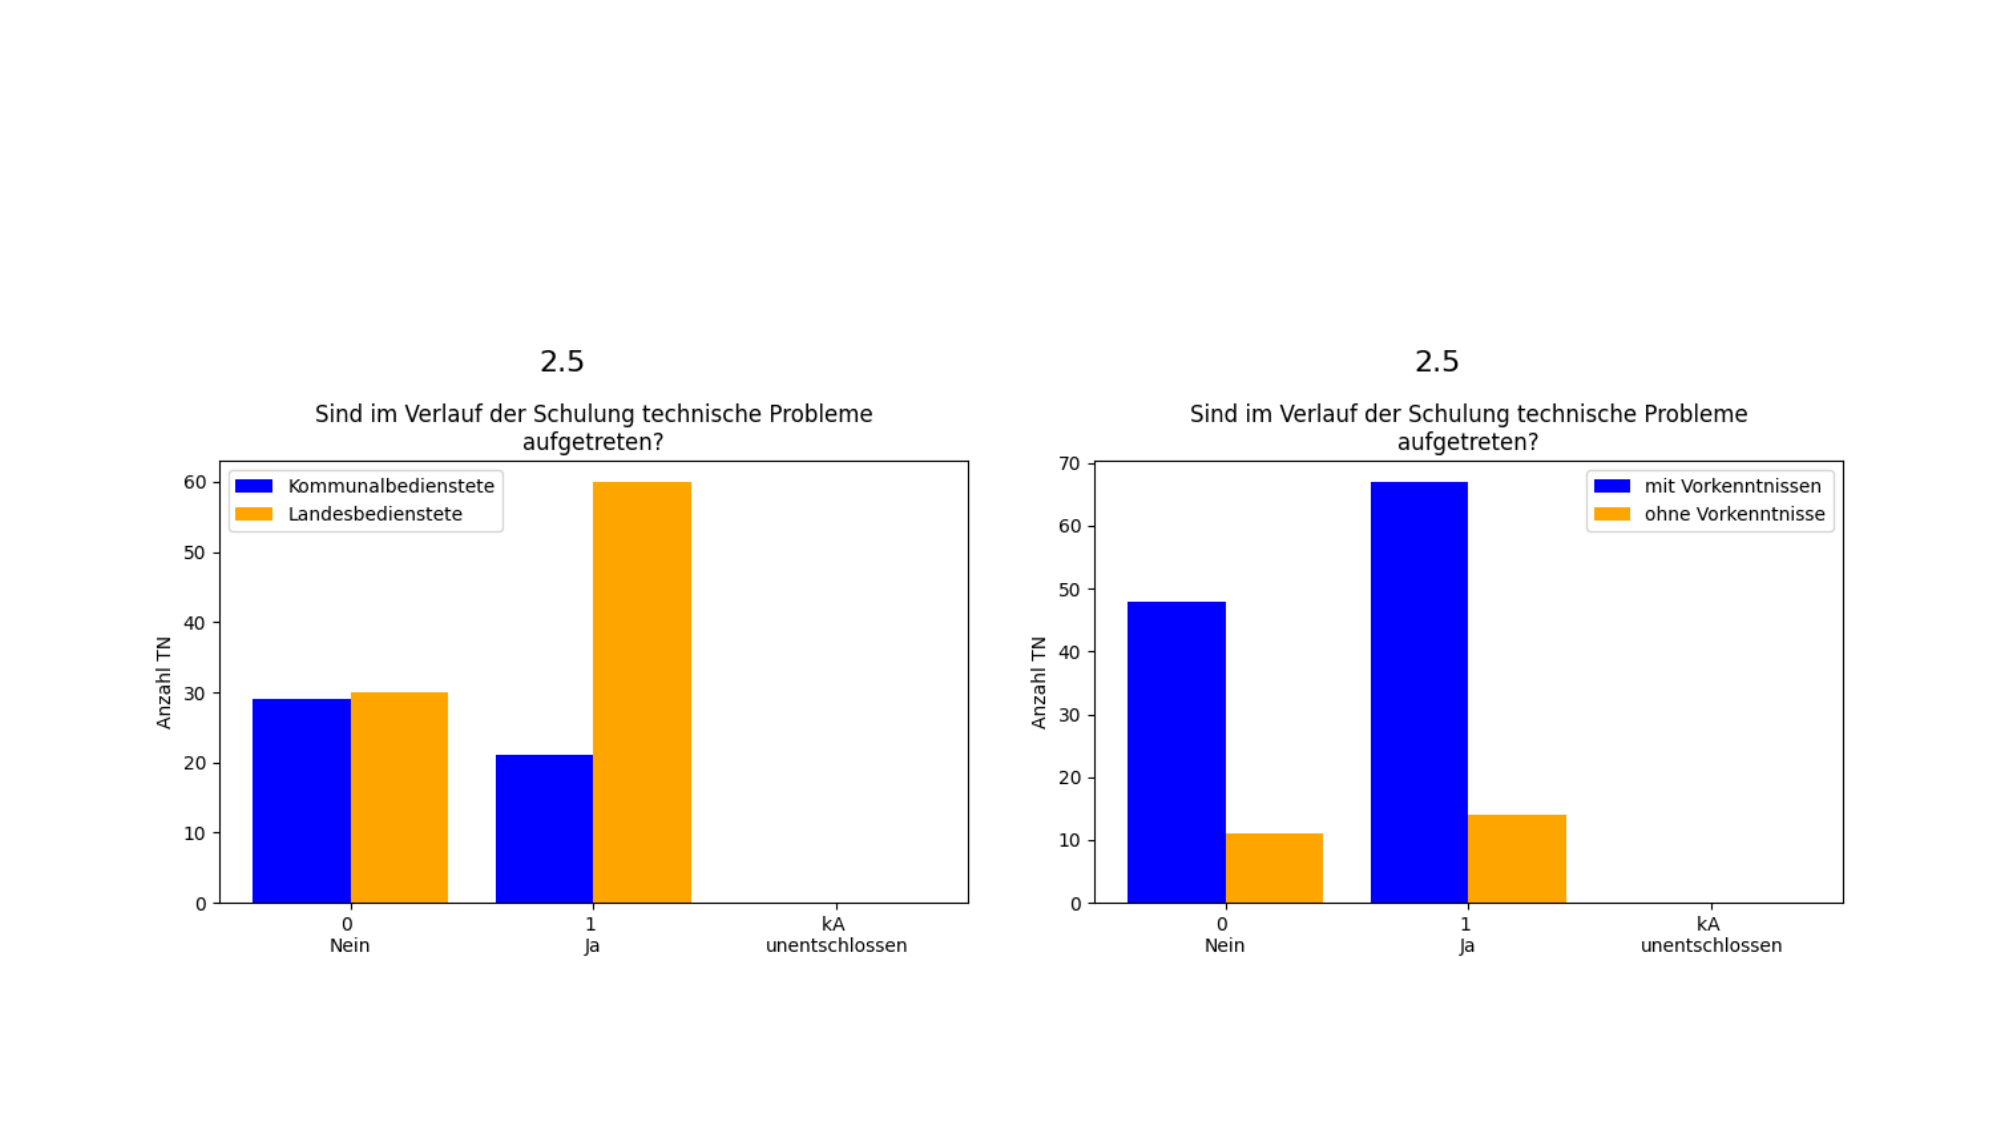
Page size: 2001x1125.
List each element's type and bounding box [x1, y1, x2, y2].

list [1012, 337, 1863, 976]
list [137, 337, 988, 976]
